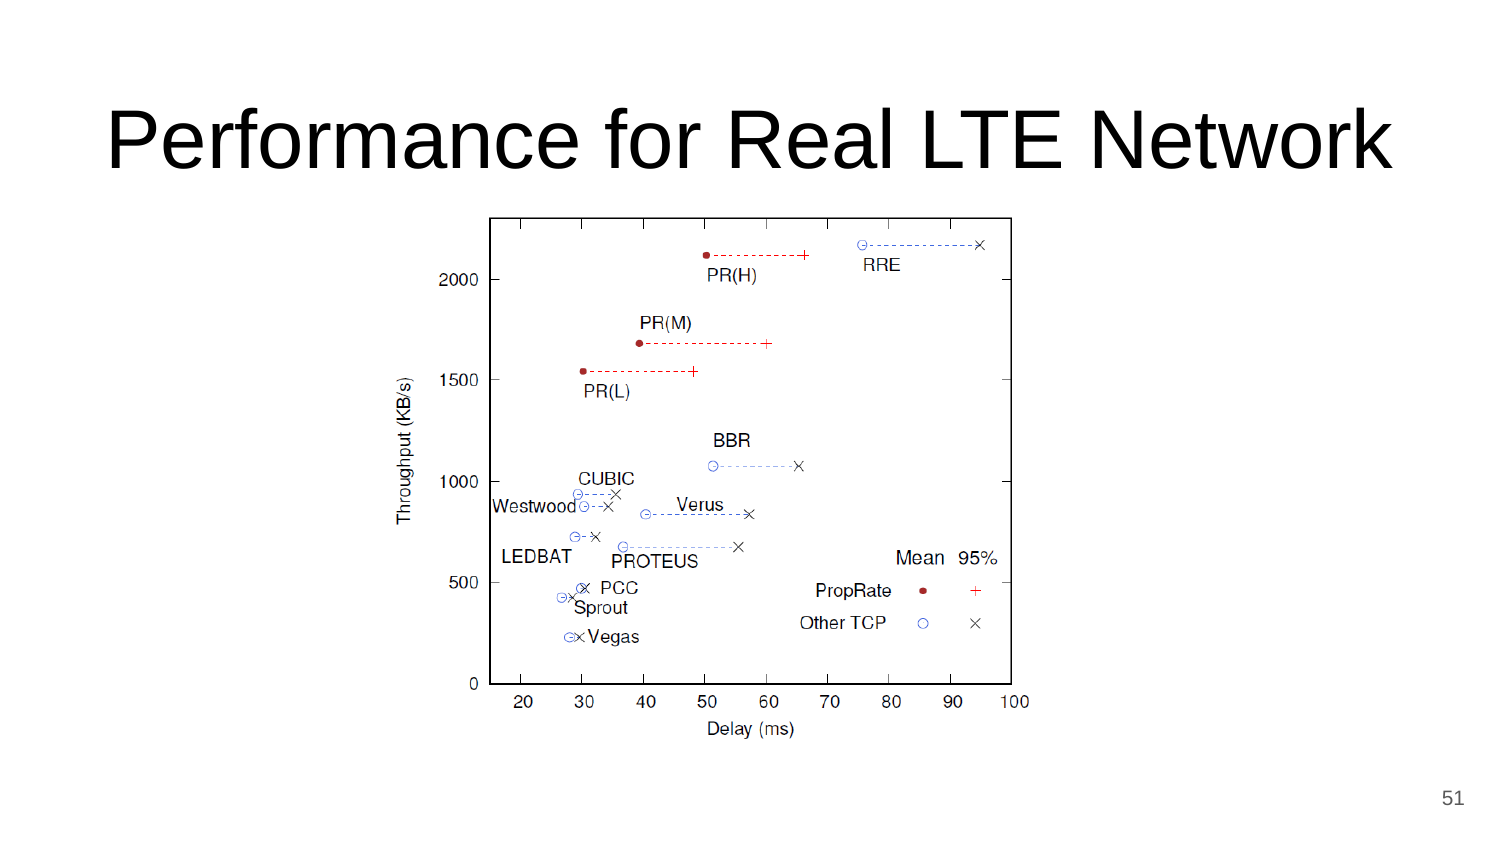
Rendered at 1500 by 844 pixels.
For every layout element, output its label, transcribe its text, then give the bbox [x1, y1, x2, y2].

title Performance for Real LTE Network [34, 69, 1466, 268]
picture [354, 212, 1069, 751]
slide_number 51 [1389, 764, 1480, 830]
